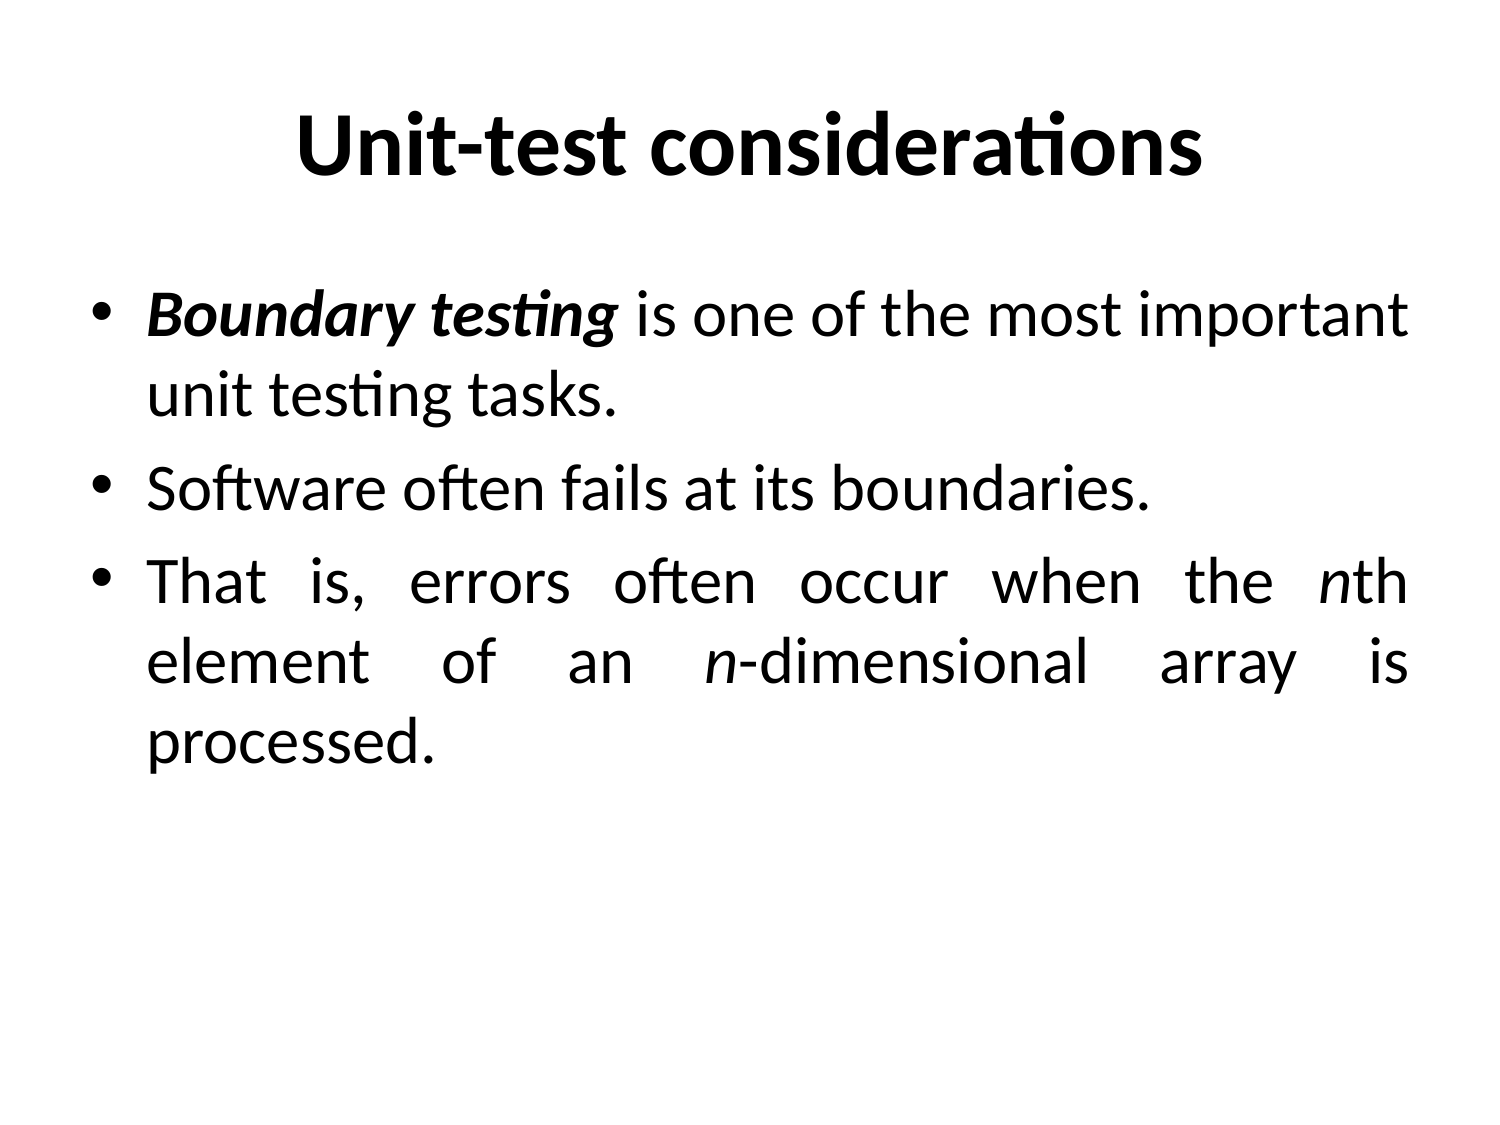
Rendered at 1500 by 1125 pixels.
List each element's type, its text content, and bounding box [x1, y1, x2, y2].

title Unit-test considerations [75, 45, 1425, 233]
list Boundary testing is one of the most important unit testing tasks. Software often fails at its boundaries. That is, errors often occur when the nth element of an n-dimensional array is processed. [75, 262, 1425, 823]
